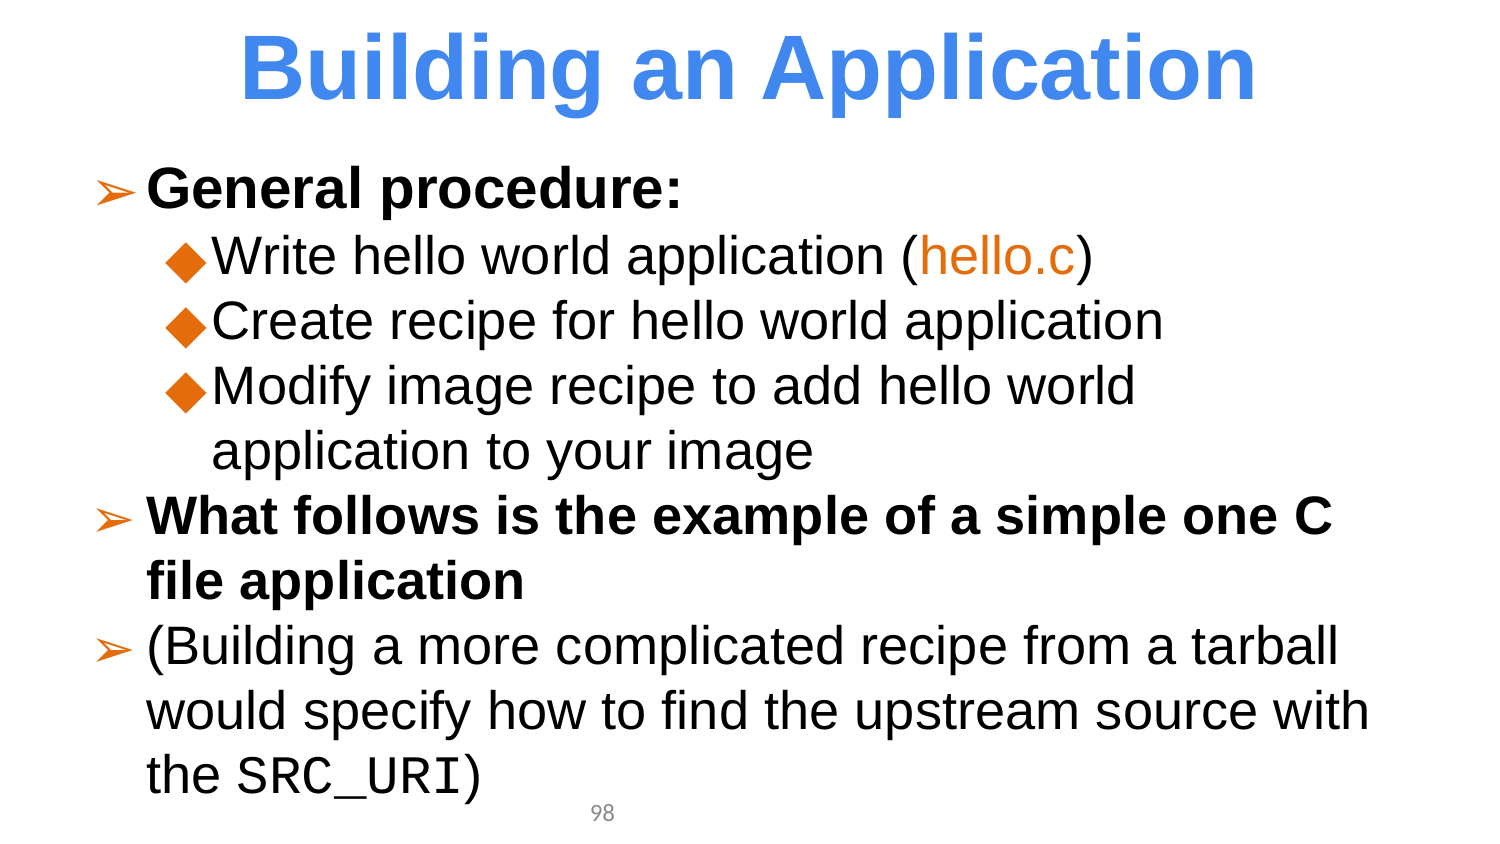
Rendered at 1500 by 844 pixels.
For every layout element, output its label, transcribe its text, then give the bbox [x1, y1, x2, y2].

text_box Building an Application [75, 10, 1425, 115]
text_box General procedure: Write hello world application (hello.c) Create recipe for hello world application Modify image recipe to add hello world application to your image What follows is the example of a simple one C file application (Building a more complicated recipe from a tarball would specify how to find the upstream source with the SRC_URI) [75, 142, 1425, 720]
text_box ‹#› [475, 782, 631, 827]
